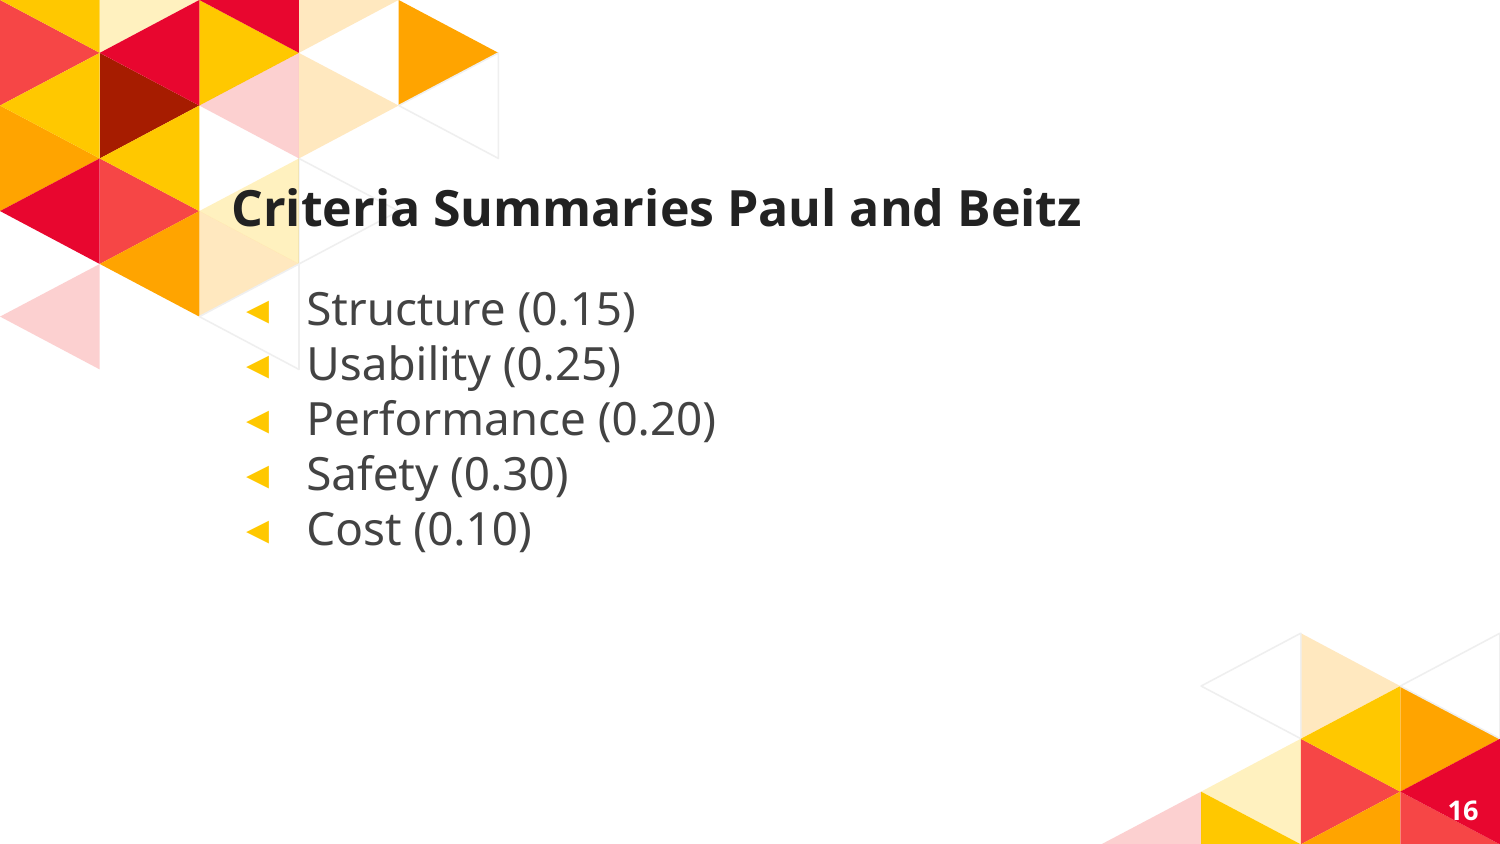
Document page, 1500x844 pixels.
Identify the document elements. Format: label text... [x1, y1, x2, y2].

title Criteria Summaries Paul and Beitz [216, 142, 1276, 252]
slide_number 16 [1403, 779, 1494, 844]
list Structure (0.15) Usability (0.25) Performance (0.20) Safety (0.30) Cost (0.10) [216, 264, 1276, 741]
